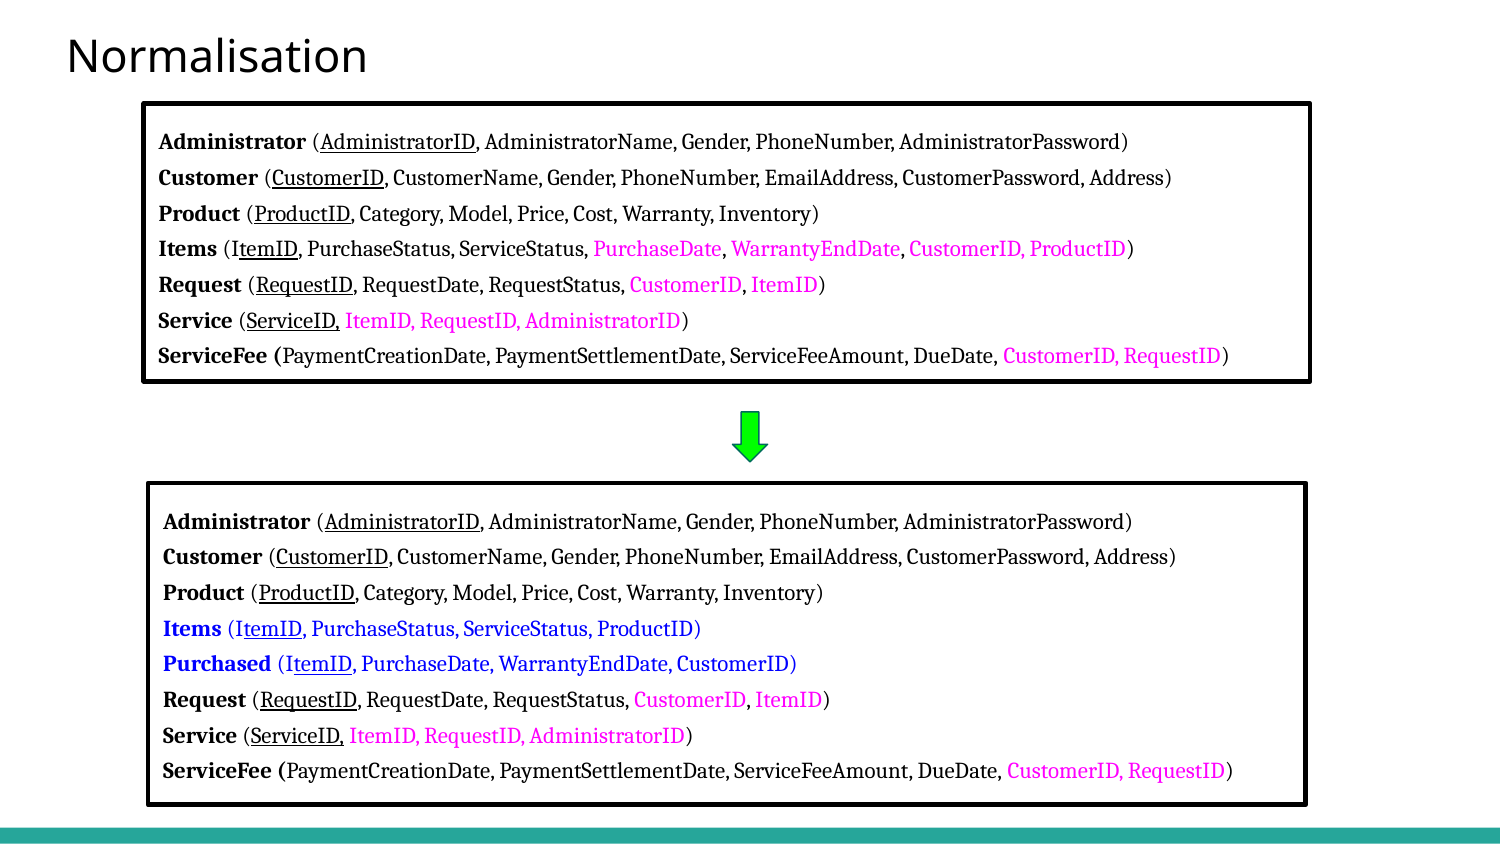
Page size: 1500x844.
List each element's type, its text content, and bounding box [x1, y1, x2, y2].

title Normalisation [51, 11, 1449, 97]
list Administrator (AdministratorID, AdministratorName, Gender, PhoneNumber, AdministratorPassword) Customer (CustomerID, CustomerName, Gender, PhoneNumber, EmailAddress, CustomerPassword, Address) Product (ProductID, Category, Model, Price, Cost, Warranty, Inventory) Items (ItemID, PurchaseStatus, ServiceStatus, PurchaseDate, WarrantyEndDate, CustomerID, ProductID) Request (RequestID, RequestDate, RequestStatus, CustomerID, ItemID) Service (ServiceID, ItemID, RequestID, AdministratorID) ServiceFee (PaymentCreationDate, PaymentSettlementDate, ServiceFeeAmount, DueDate, CustomerID, RequestID) [143, 103, 1311, 382]
text_box [732, 411, 768, 462]
list Administrator (AdministratorID, AdministratorName, Gender, PhoneNumber, AdministratorPassword) Customer (CustomerID, CustomerName, Gender, PhoneNumber, EmailAddress, CustomerPassword, Address) Product (ProductID, Category, Model, Price, Cost, Warranty, Inventory) Items (ItemID, PurchaseStatus, ServiceStatus, ProductID) Purchased (ItemID, PurchaseDate, WarrantyEndDate, CustomerID) Request (RequestID, RequestDate, RequestStatus, CustomerID, ItemID) Service (ServiceID, ItemID, RequestID, AdministratorID) ServiceFee (PaymentCreationDate, PaymentSettlementDate, ServiceFeeAmount, DueDate, CustomerID, RequestID) [148, 483, 1306, 805]
